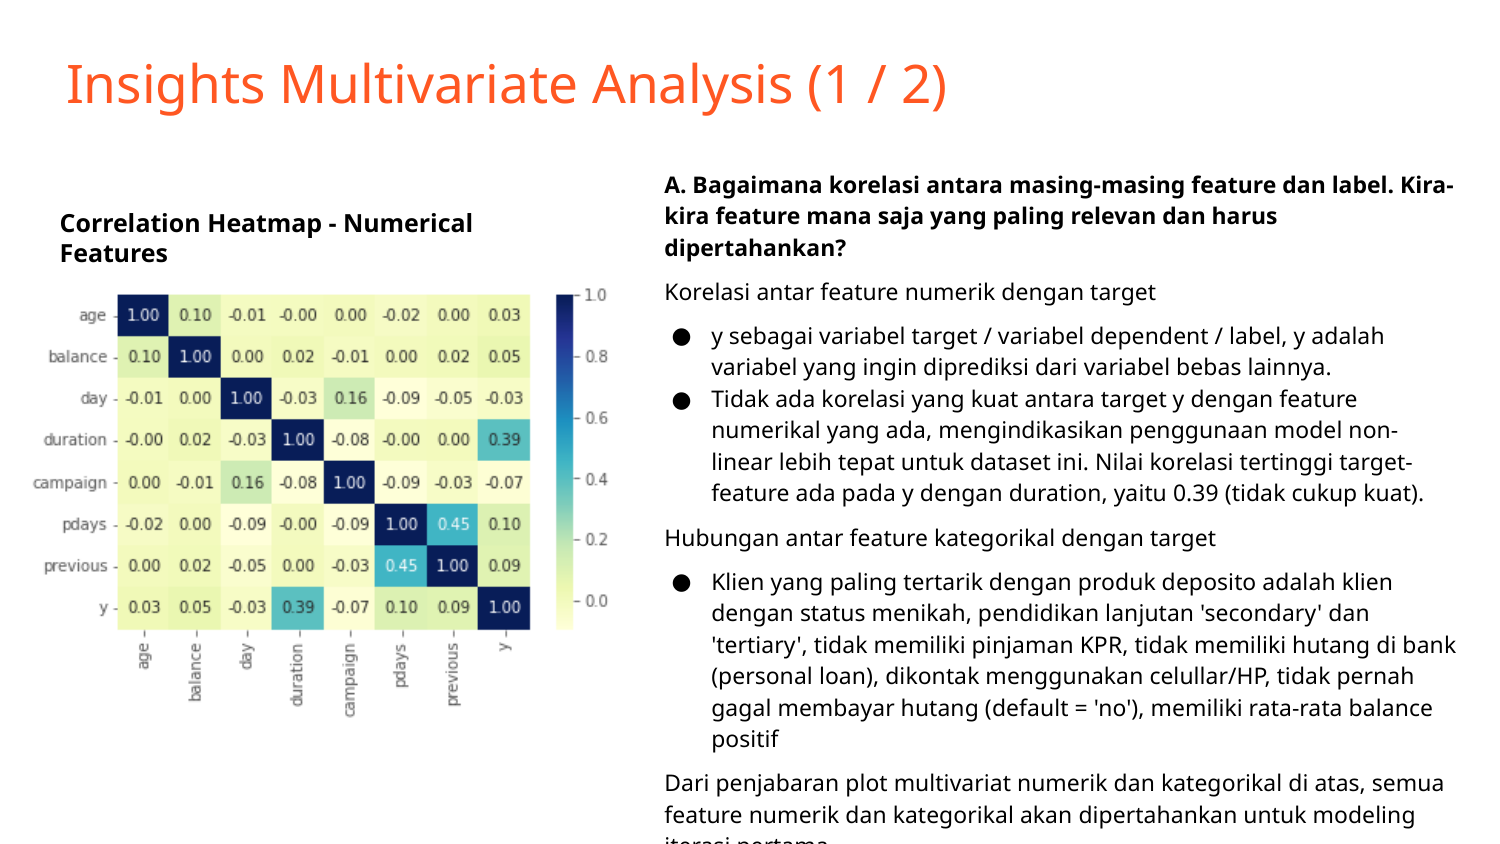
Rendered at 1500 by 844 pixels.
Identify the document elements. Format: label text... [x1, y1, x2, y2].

text_box Correlation Heatmap - Numerical Features [44, 192, 594, 276]
picture [20, 278, 618, 728]
list A. Bagaimana korelasi antara masing-masing feature dan label. Kira-kira feature mana saja yang paling relevan dan harus dipertahankan? Korelasi antar feature numerik dengan target y sebagai variabel target / variabel dependent / label, y adalah variabel yang ingin diprediksi dari variabel bebas lainnya. Tidak ada korelasi yang kuat antara target y dengan feature numerikal yang ada, mengindikasikan penggunaan model non-linear lebih tepat untuk dataset ini. Nilai korelasi tertinggi target-feature ada pada y dengan duration, yaitu 0.39 (tidak cukup kuat). Hubungan antar feature kategorikal dengan target Klien yang paling tertarik dengan produk deposito adalah klien dengan status menikah, pendidikan lanjutan 'secondary' dan 'tertiary', tidak memiliki pinjaman KPR, tidak memiliki hutang di bank (personal loan), dikontak menggunakan celullar/HP, tidak pernah gagal membayar hutang (default = 'no'), memiliki rata-rata balance positif Dari penjabaran plot multivariat numerik dan kategorikal di atas, semua feature numerik dan kategorikal akan dipertahankan untuk modeling iterasi pertama. [649, 151, 1473, 779]
title Insights Multivariate Analysis (1 / 2) [51, 35, 1449, 130]
